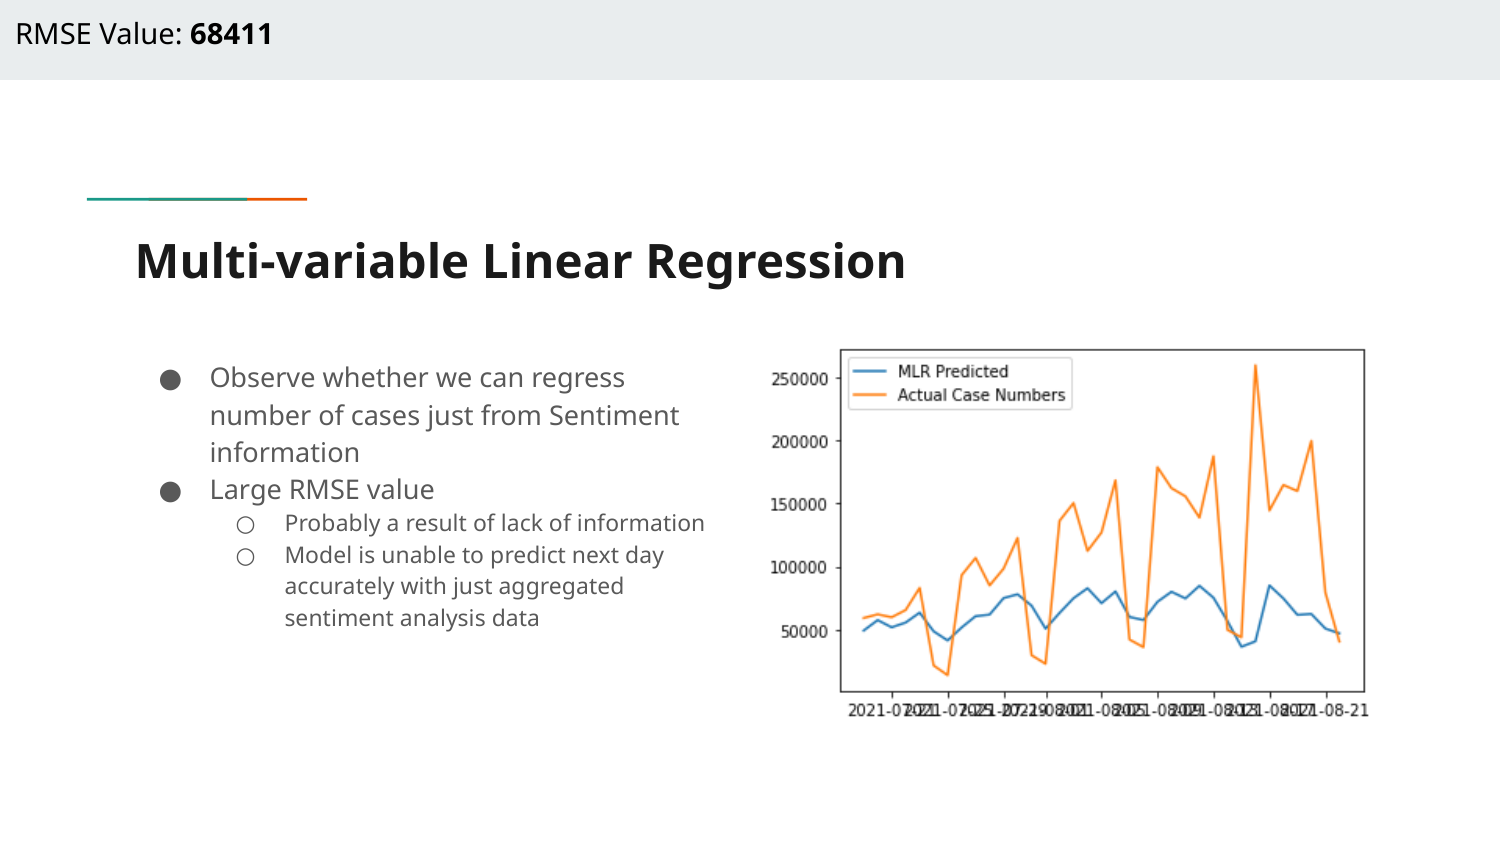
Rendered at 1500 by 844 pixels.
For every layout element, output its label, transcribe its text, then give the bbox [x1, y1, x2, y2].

picture [758, 340, 1382, 729]
text_box RMSE Value: 68411 [0, 0, 493, 65]
title Multi-variable Linear Regression [119, 216, 1381, 305]
list Observe whether we can regress number of cases just from Sentiment information Large RMSE value Probably a result of lack of information Model is unable to predict next day accurately with just aggregated sentiment analysis data [119, 341, 739, 712]
